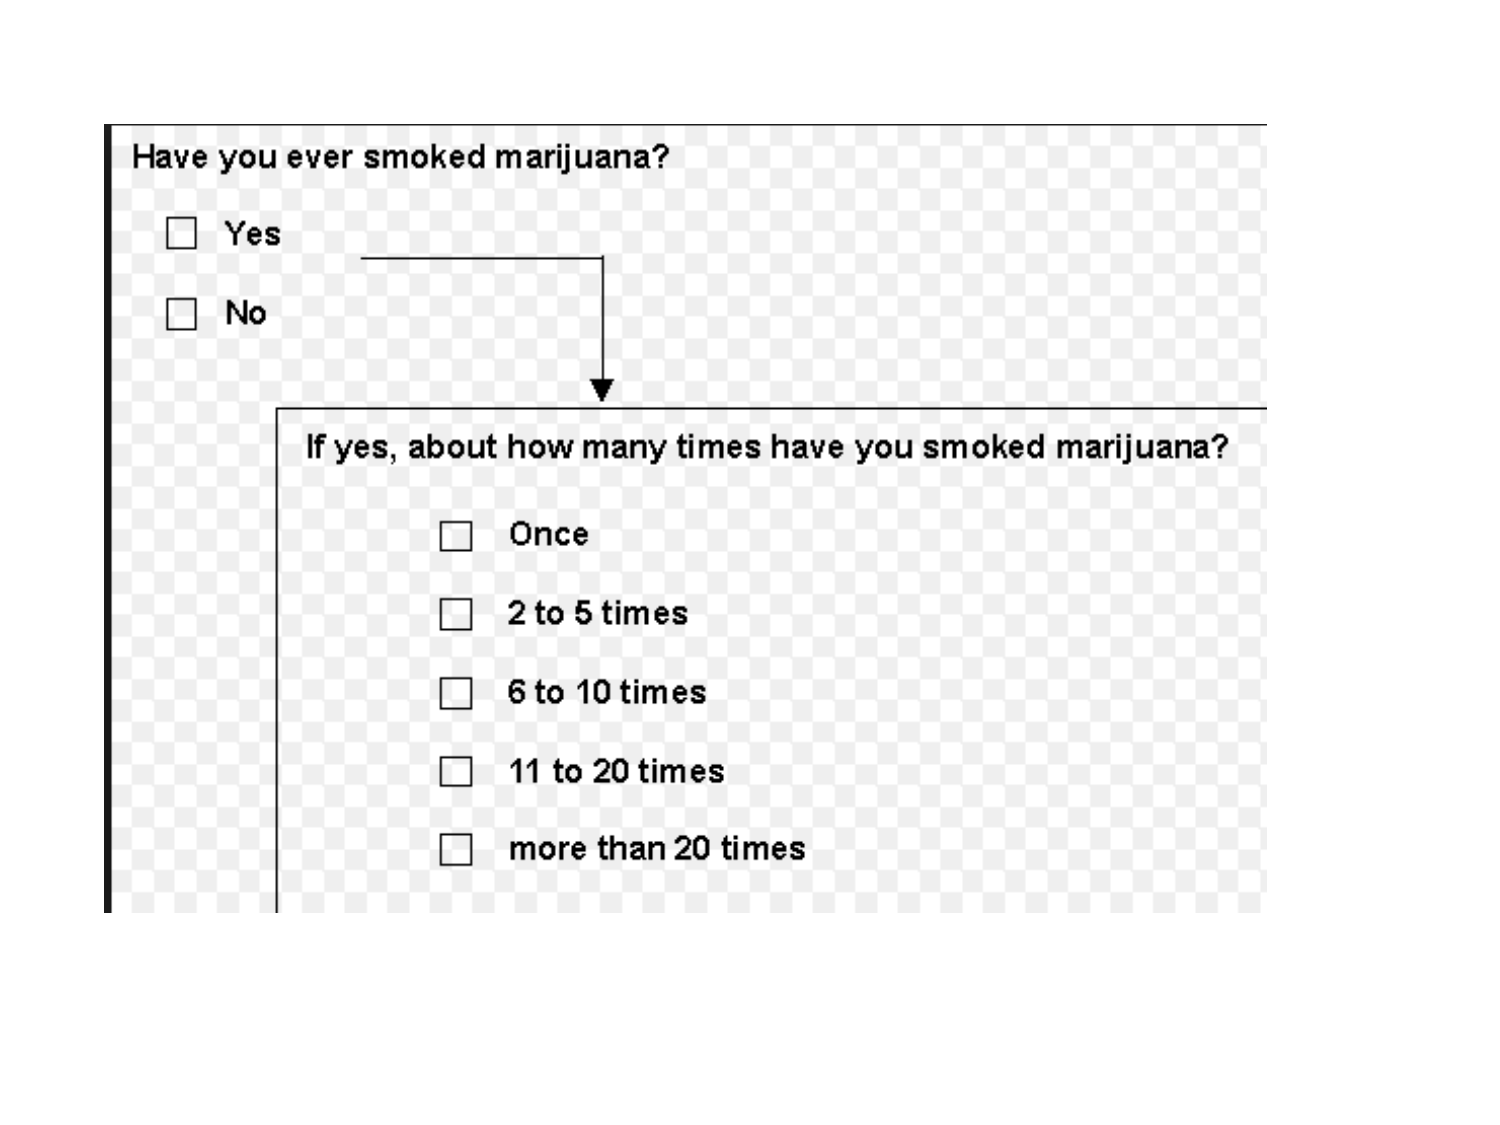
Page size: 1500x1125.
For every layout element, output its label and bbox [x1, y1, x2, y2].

picture [104, 124, 1267, 913]
